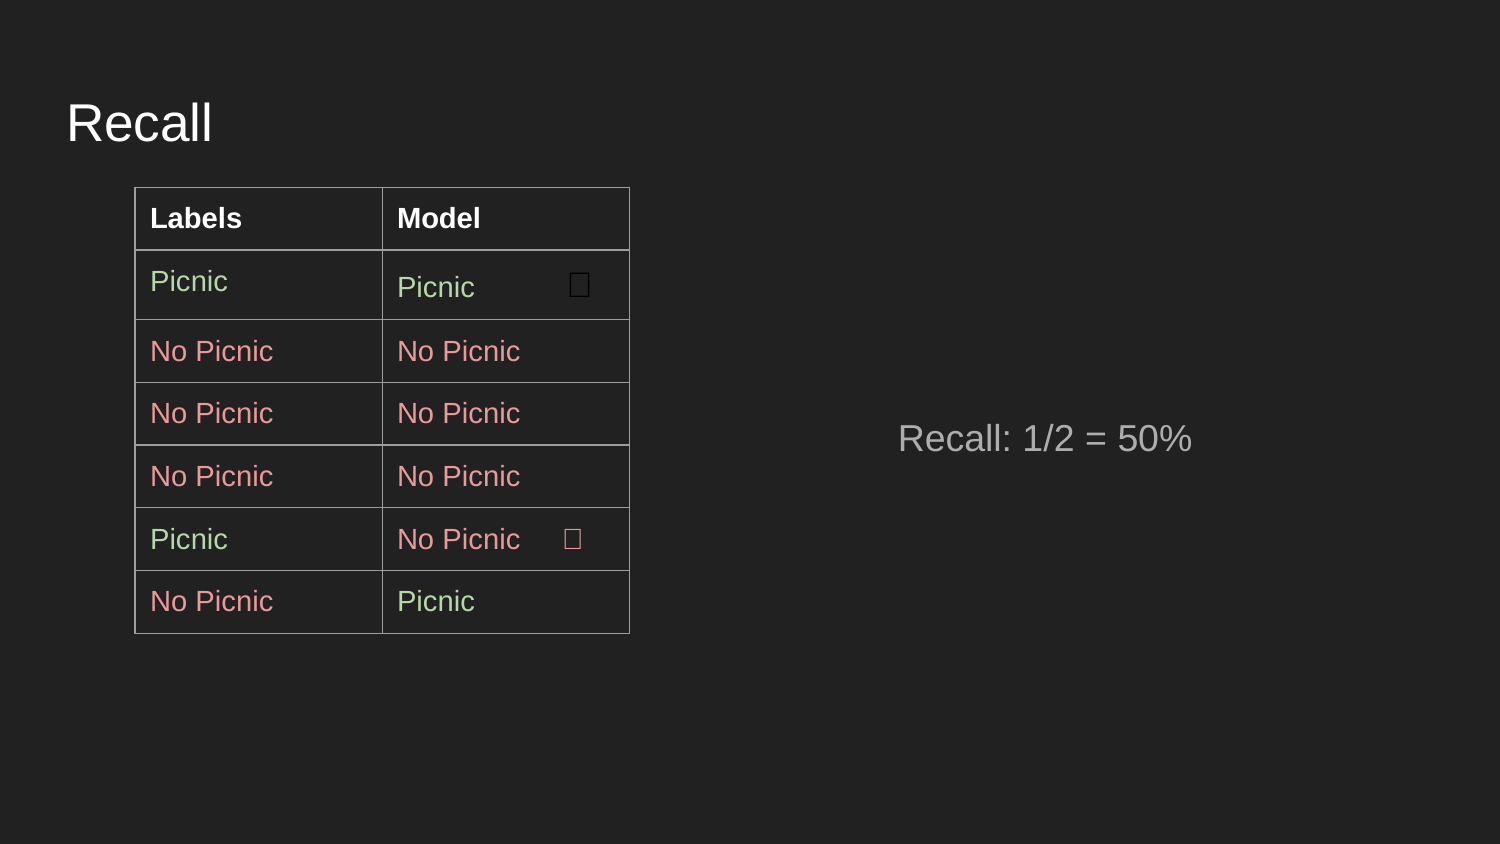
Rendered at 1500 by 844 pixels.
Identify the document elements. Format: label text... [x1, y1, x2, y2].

table_cell No Picnic [136, 320, 382, 382]
table_cell No Picnic ❌ [383, 508, 629, 570]
table_cell No Picnic [136, 446, 382, 507]
table_cell Picnic [136, 251, 382, 319]
table_cell No Picnic [136, 571, 382, 633]
table_cell No Picnic [383, 320, 629, 382]
table_cell Picnic [136, 508, 382, 570]
text_box Recall: 1/2 = 50% [882, 398, 1500, 490]
table_cell No Picnic [136, 383, 382, 444]
table_cell No Picnic [383, 383, 629, 444]
table_header Labels [136, 188, 382, 249]
table_header Model [383, 188, 629, 249]
table_cell Picnic ✅ [383, 251, 629, 319]
title Recall [51, 72, 1449, 167]
table_cell Picnic [383, 571, 629, 633]
table_cell No Picnic [383, 446, 629, 507]
